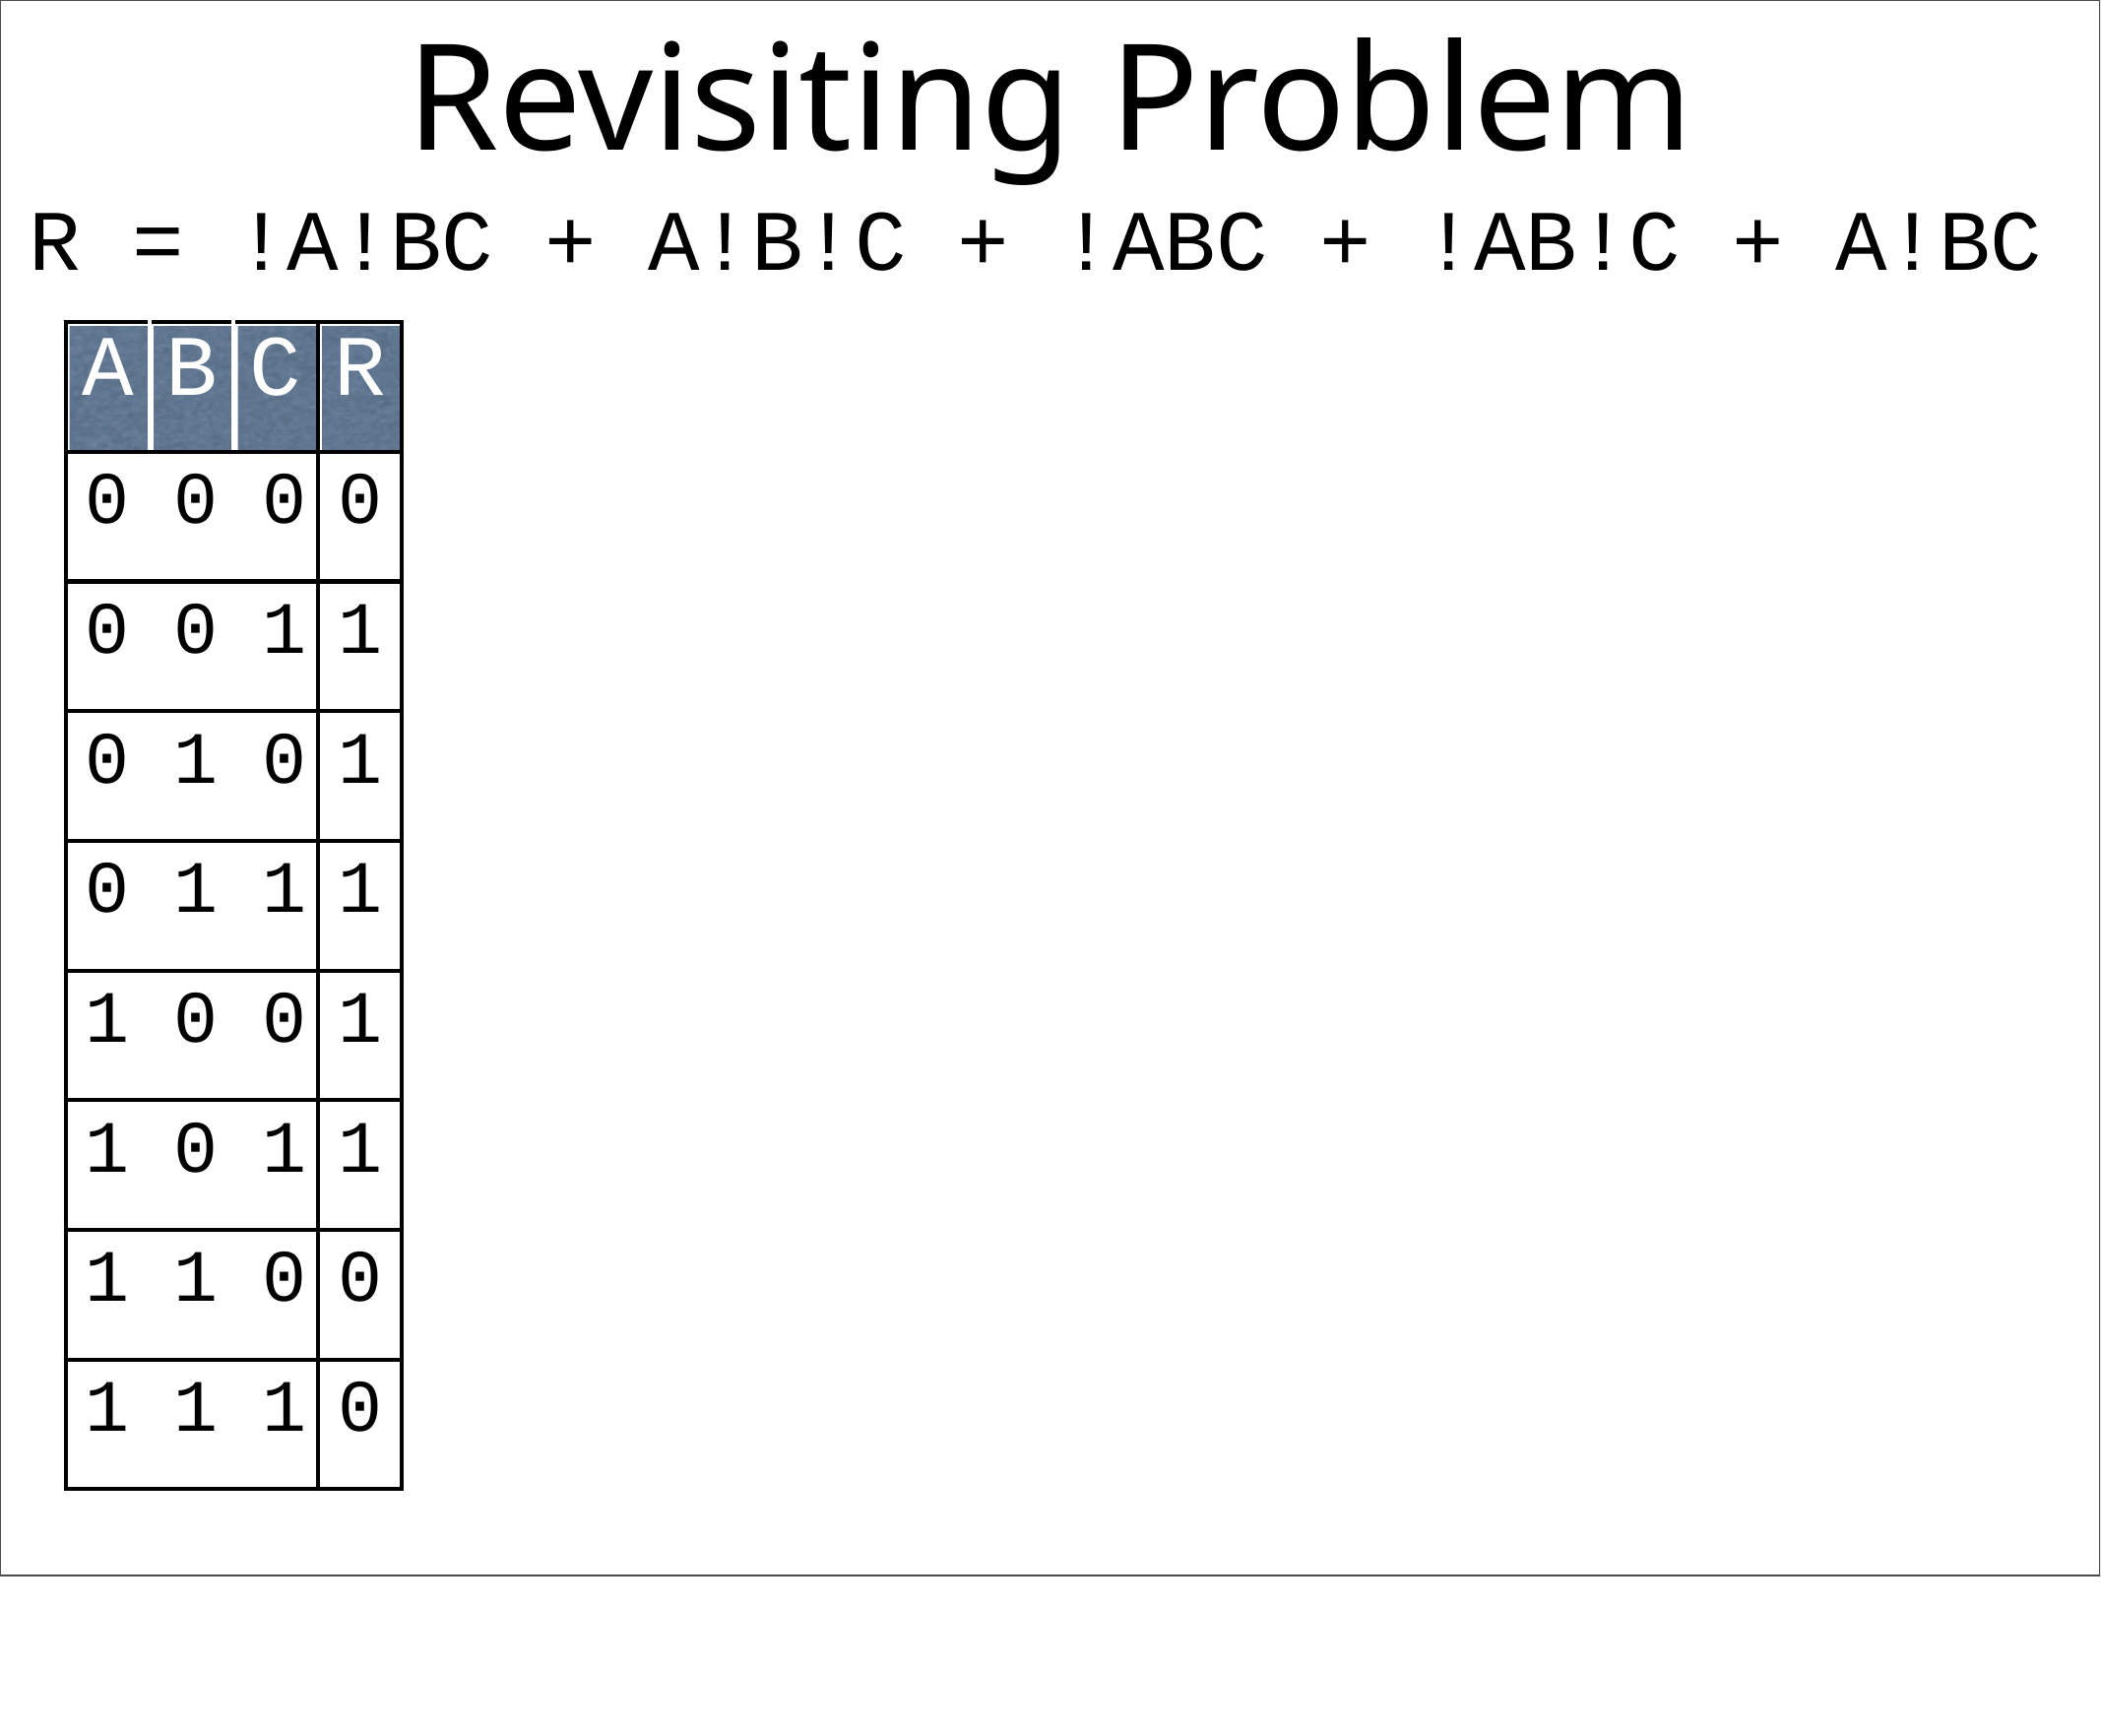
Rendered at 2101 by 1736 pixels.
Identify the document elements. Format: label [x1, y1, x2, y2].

text_box [0, 0, 2101, 1575]
